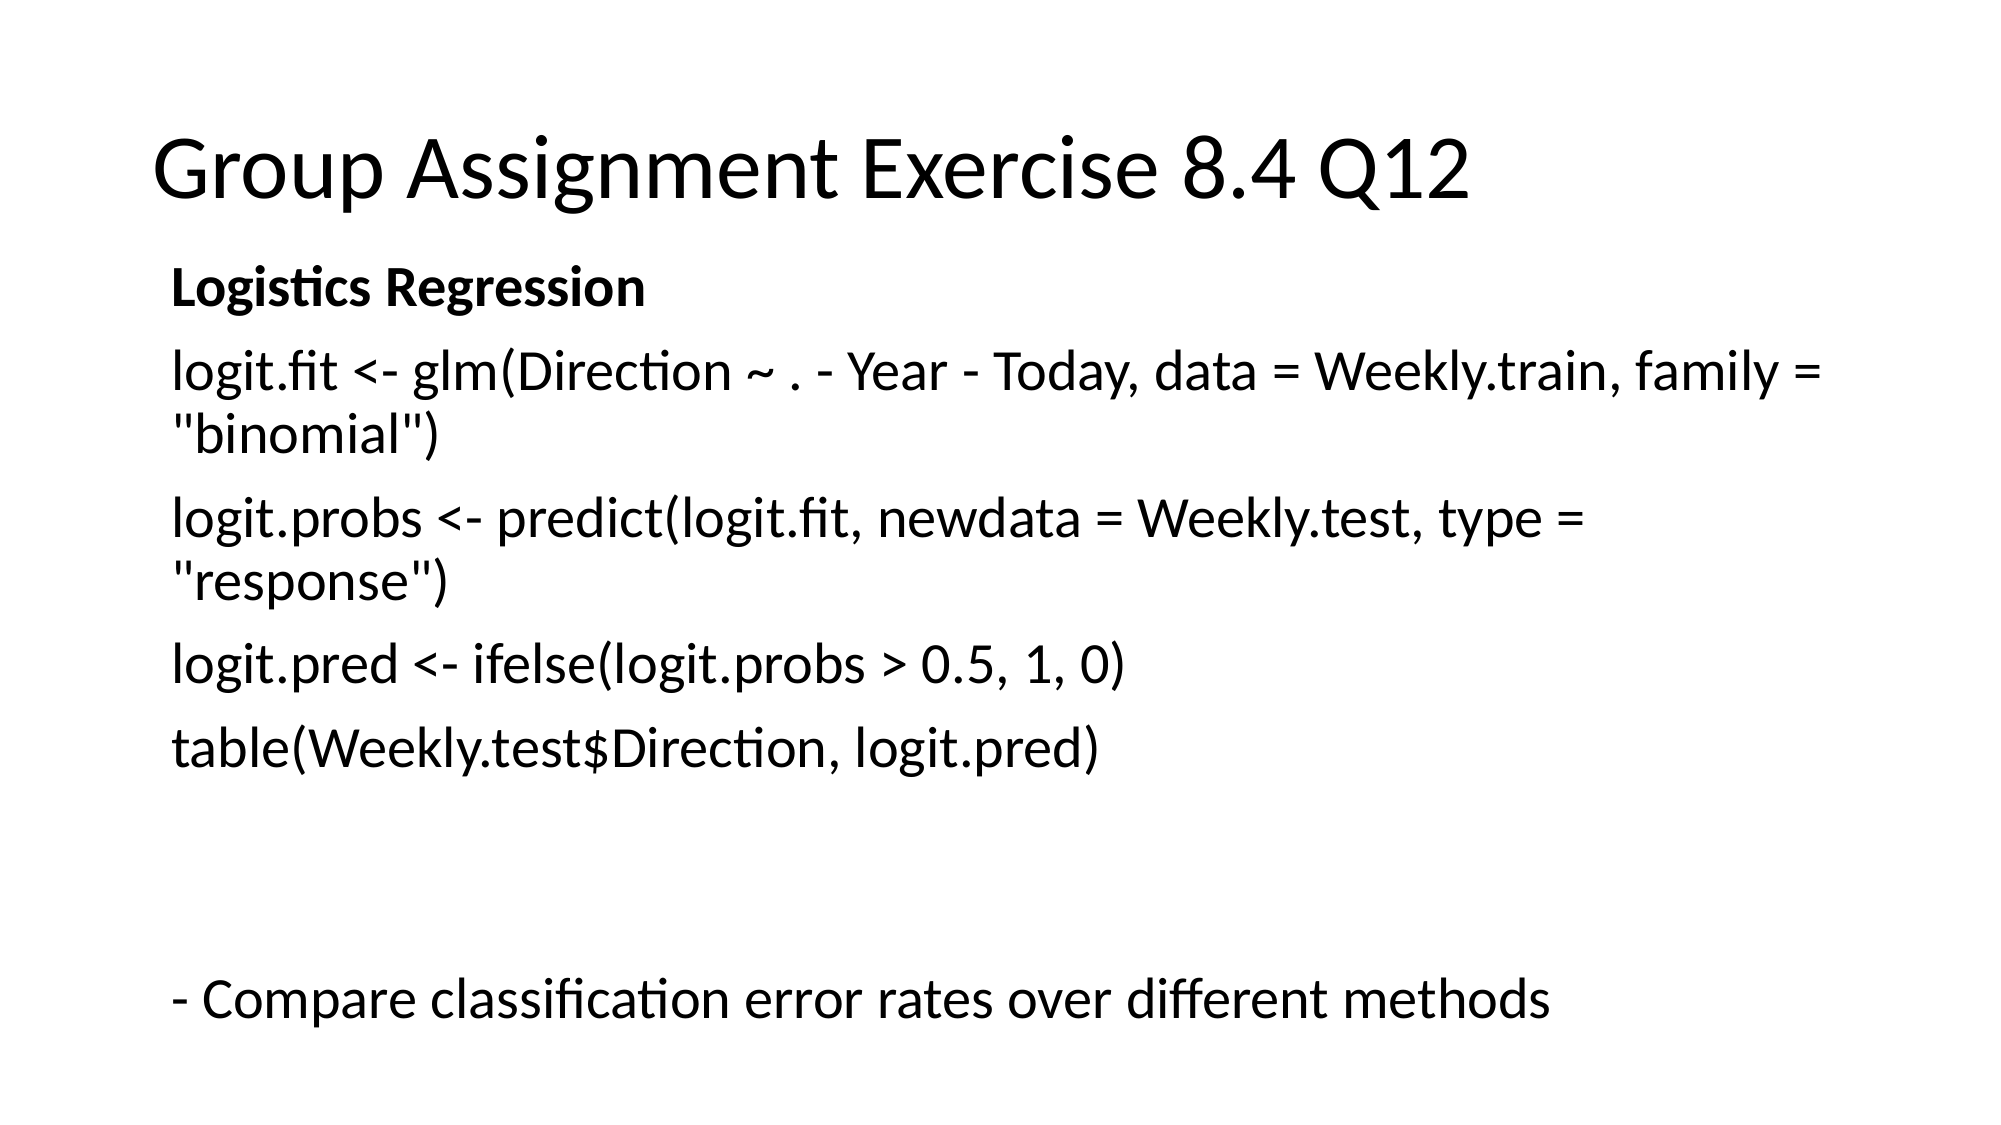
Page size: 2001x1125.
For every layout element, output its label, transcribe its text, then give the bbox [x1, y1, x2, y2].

title Group Assignment Exercise 8.4 Q12 [137, 59, 1863, 249]
list Logistics Regression logit.fit <- glm(Direction ~ . - Year - Today, data = Weekly.train, family = "binomial") logit.probs <- predict(logit.fit, newdata = Weekly.test, type = "response") logit.pred <- ifelse(logit.probs > 0.5, 1, 0) table(Weekly.test$Direction, logit.pred) - Compare classification error rates over different methods [137, 249, 1863, 1109]
